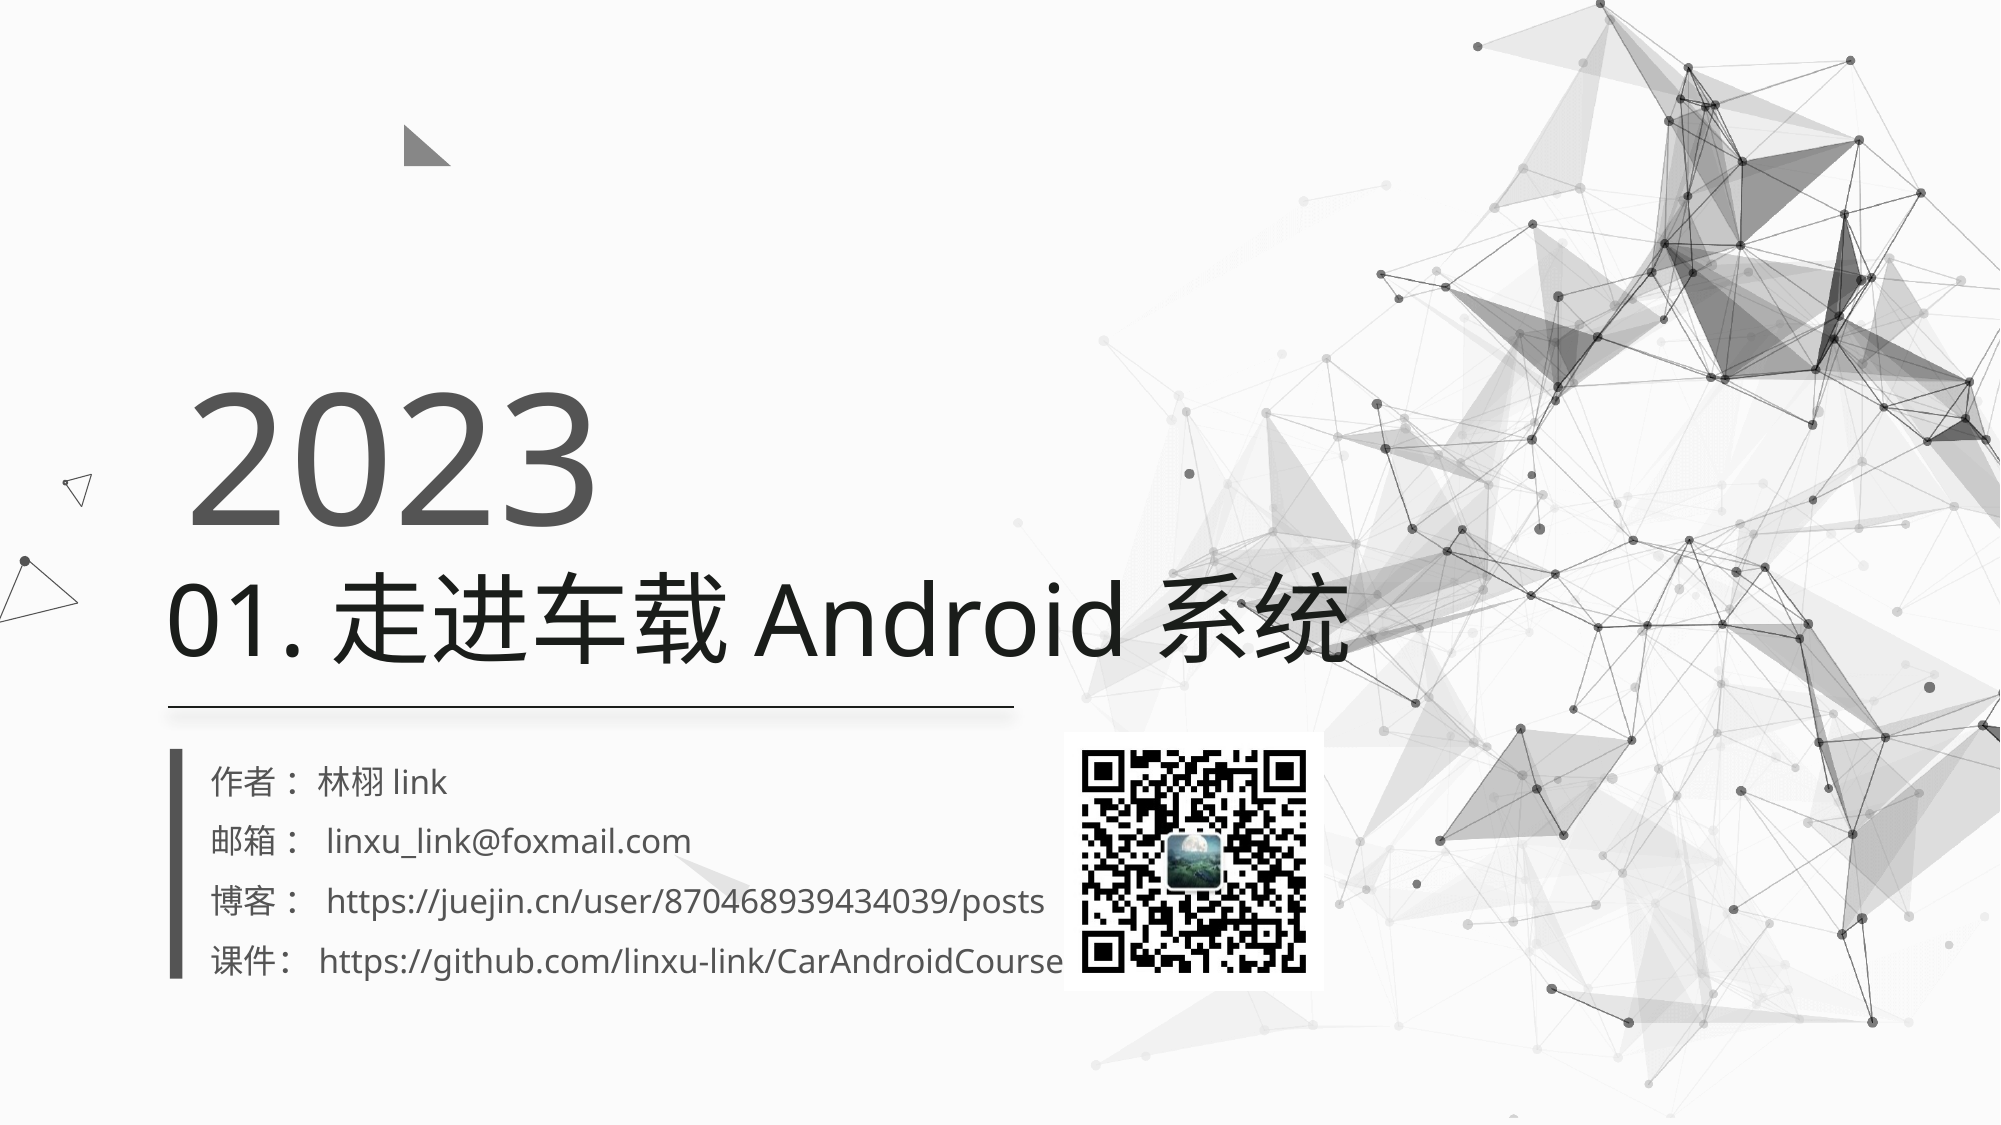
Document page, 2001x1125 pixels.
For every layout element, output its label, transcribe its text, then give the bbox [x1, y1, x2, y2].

text_box 2 [169, 335, 254, 570]
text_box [0, 602, 78, 623]
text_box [70, 482, 78, 509]
text_box [62, 480, 69, 486]
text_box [25, 558, 78, 603]
text_box 01.走进车载Android系统 [150, 548, 1013, 684]
text_box 0 [274, 335, 359, 570]
picture [1013, 0, 2000, 1124]
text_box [81, 482, 92, 507]
text_box 作者 ：林栩link 邮箱 ：linxu_link@foxmail.com 博客 ：https://juejin.cn/user/870468939434039/posts 课件：https://github.com/linxu-link/CarAndroidCourse [196, 733, 1013, 988]
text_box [64, 474, 92, 482]
text_box [169, 748, 183, 980]
text_box [403, 122, 454, 168]
text_box [19, 555, 29, 567]
text_box 2 [378, 335, 463, 570]
text_box 3 [483, 335, 568, 570]
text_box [1, 564, 19, 602]
